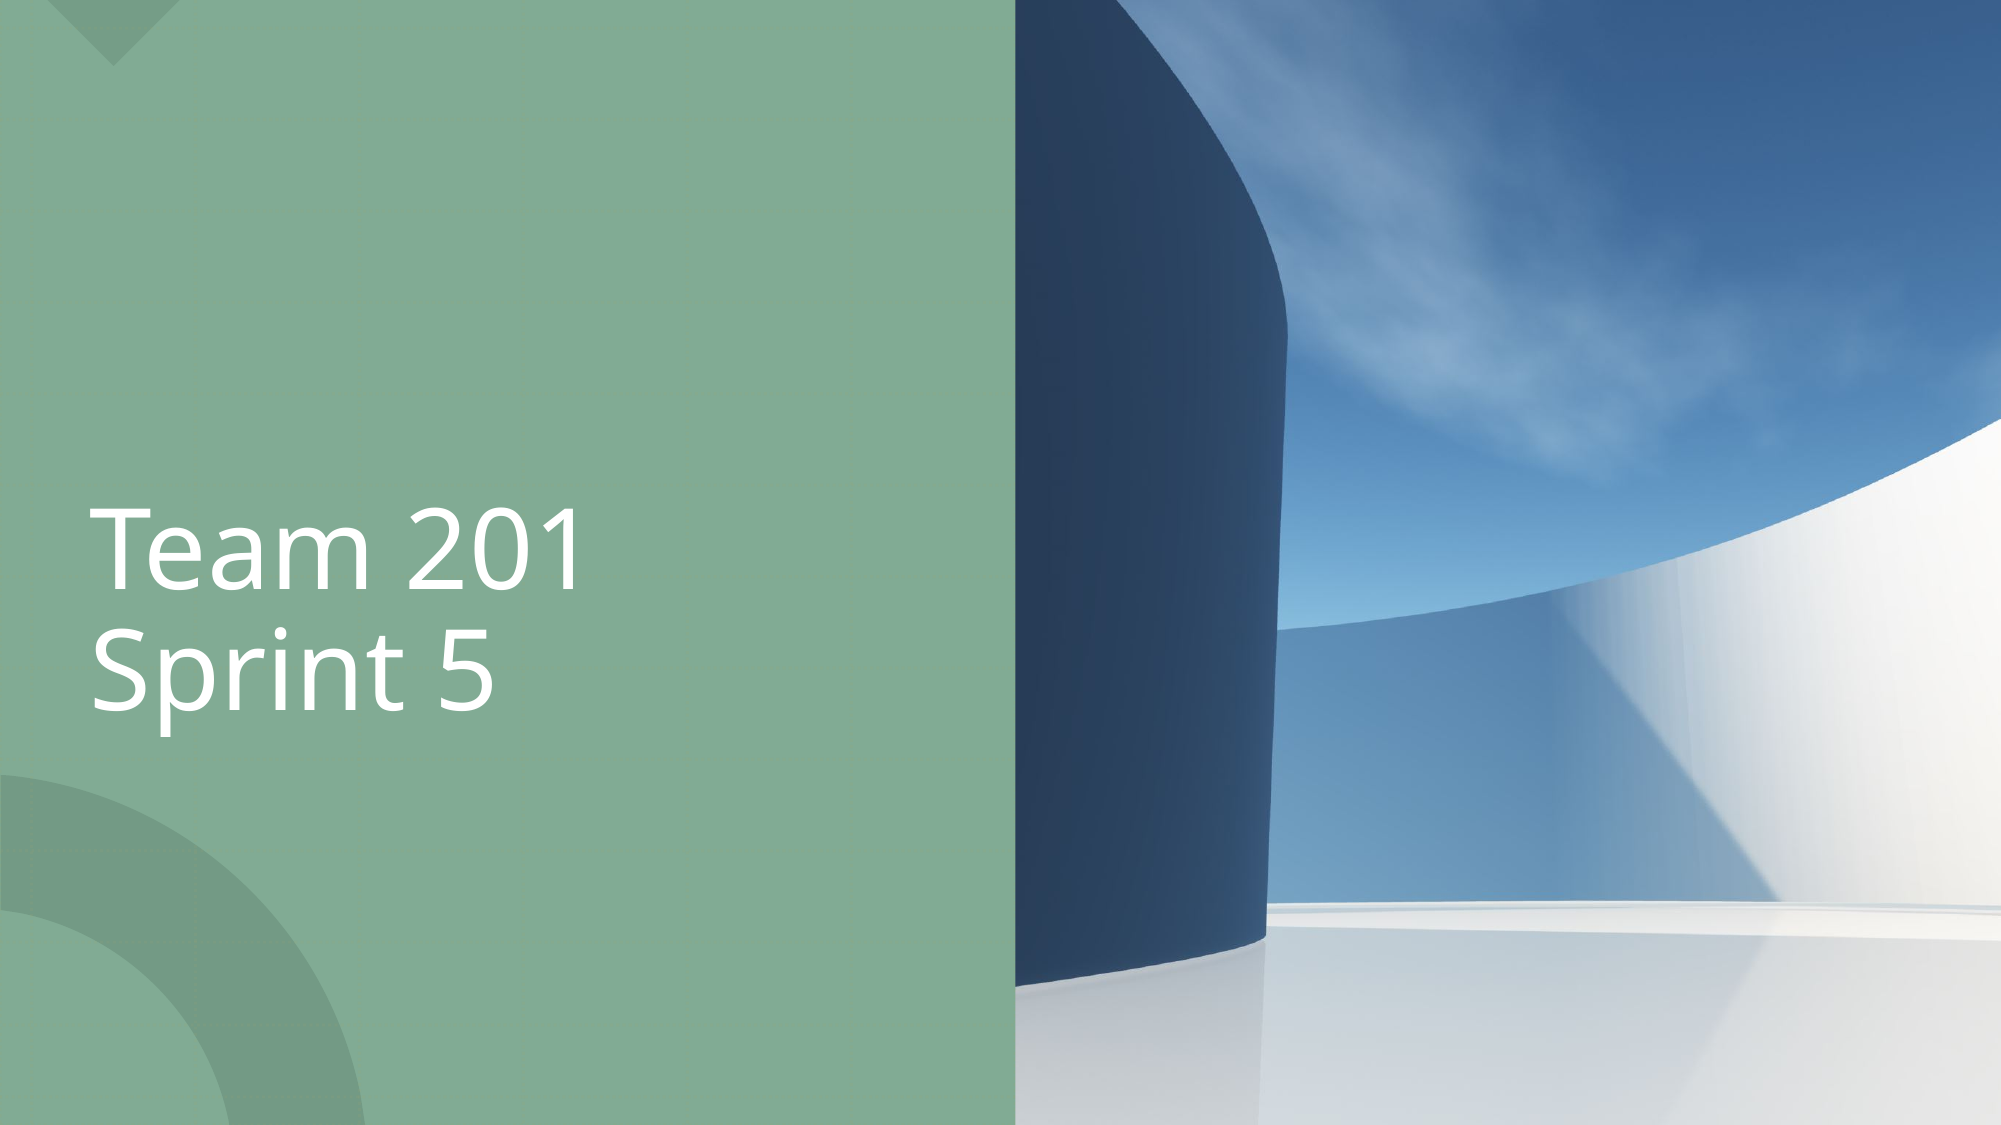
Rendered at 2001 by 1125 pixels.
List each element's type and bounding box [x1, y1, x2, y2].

picture [1015, 0, 2001, 1125]
text_box [0, 0, 1015, 1125]
